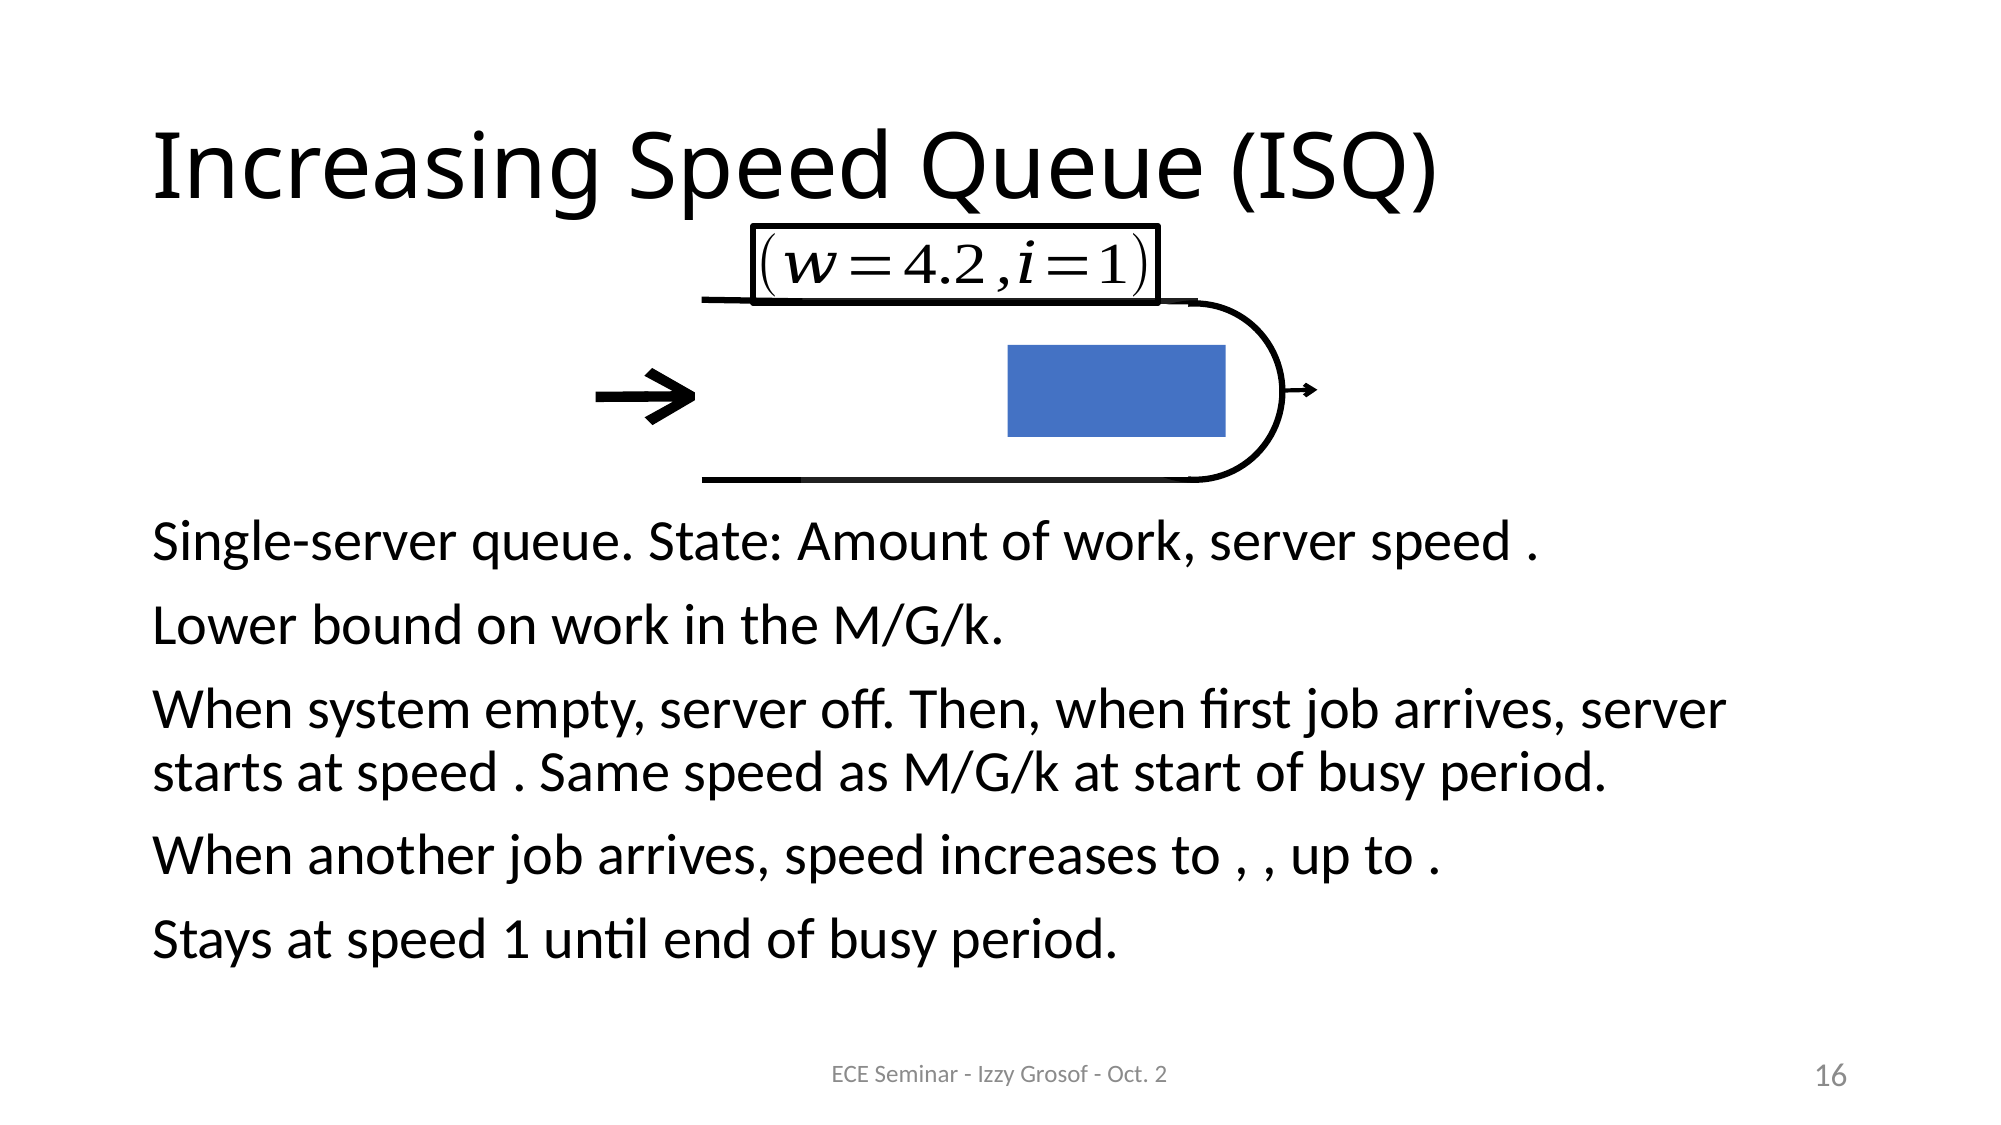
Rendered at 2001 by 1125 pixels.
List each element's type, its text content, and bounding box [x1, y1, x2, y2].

slide_number 16 [1412, 1042, 1863, 1103]
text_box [595, 229, 1318, 480]
footer ECE Seminar - Izzy Grosof - Oct. 2 [662, 1042, 1338, 1103]
title Increasing Speed Queue (ISQ) [137, 59, 1863, 278]
